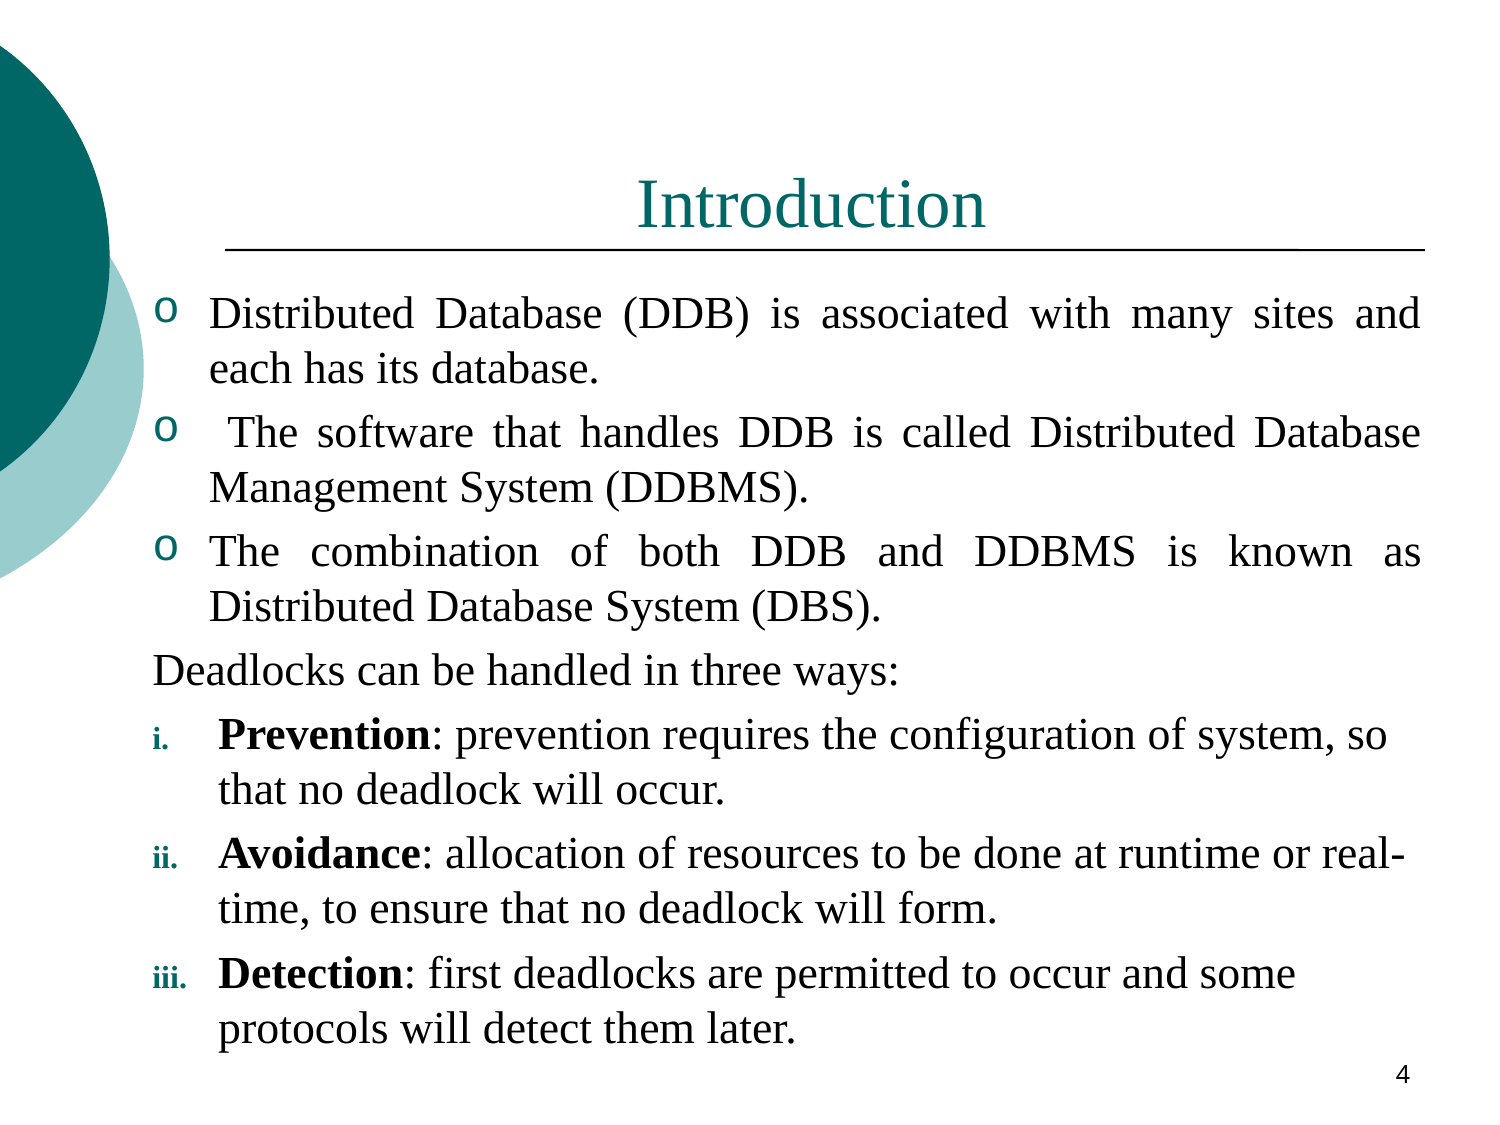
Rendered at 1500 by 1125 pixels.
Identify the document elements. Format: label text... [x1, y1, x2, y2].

slide_number 4 [1074, 1024, 1426, 1101]
title Introduction [212, 62, 1413, 250]
list Distributed Database (DDB) is associated with many sites and each has its database. The software that handles DDB is called Distributed Database Management System (DDBMS). The combination of both DDB and DDBMS is known as Distributed Database System (DBS). Deadlocks can be handled in three ways: Prevention: prevention requires the configuration of system, so that no deadlock will occur. Avoidance: allocation of resources to be done at runtime or real-time, to ensure that no deadlock will form. Detection: first deadlocks are permitted to occur and some protocols will detect them later. [137, 275, 1438, 813]
